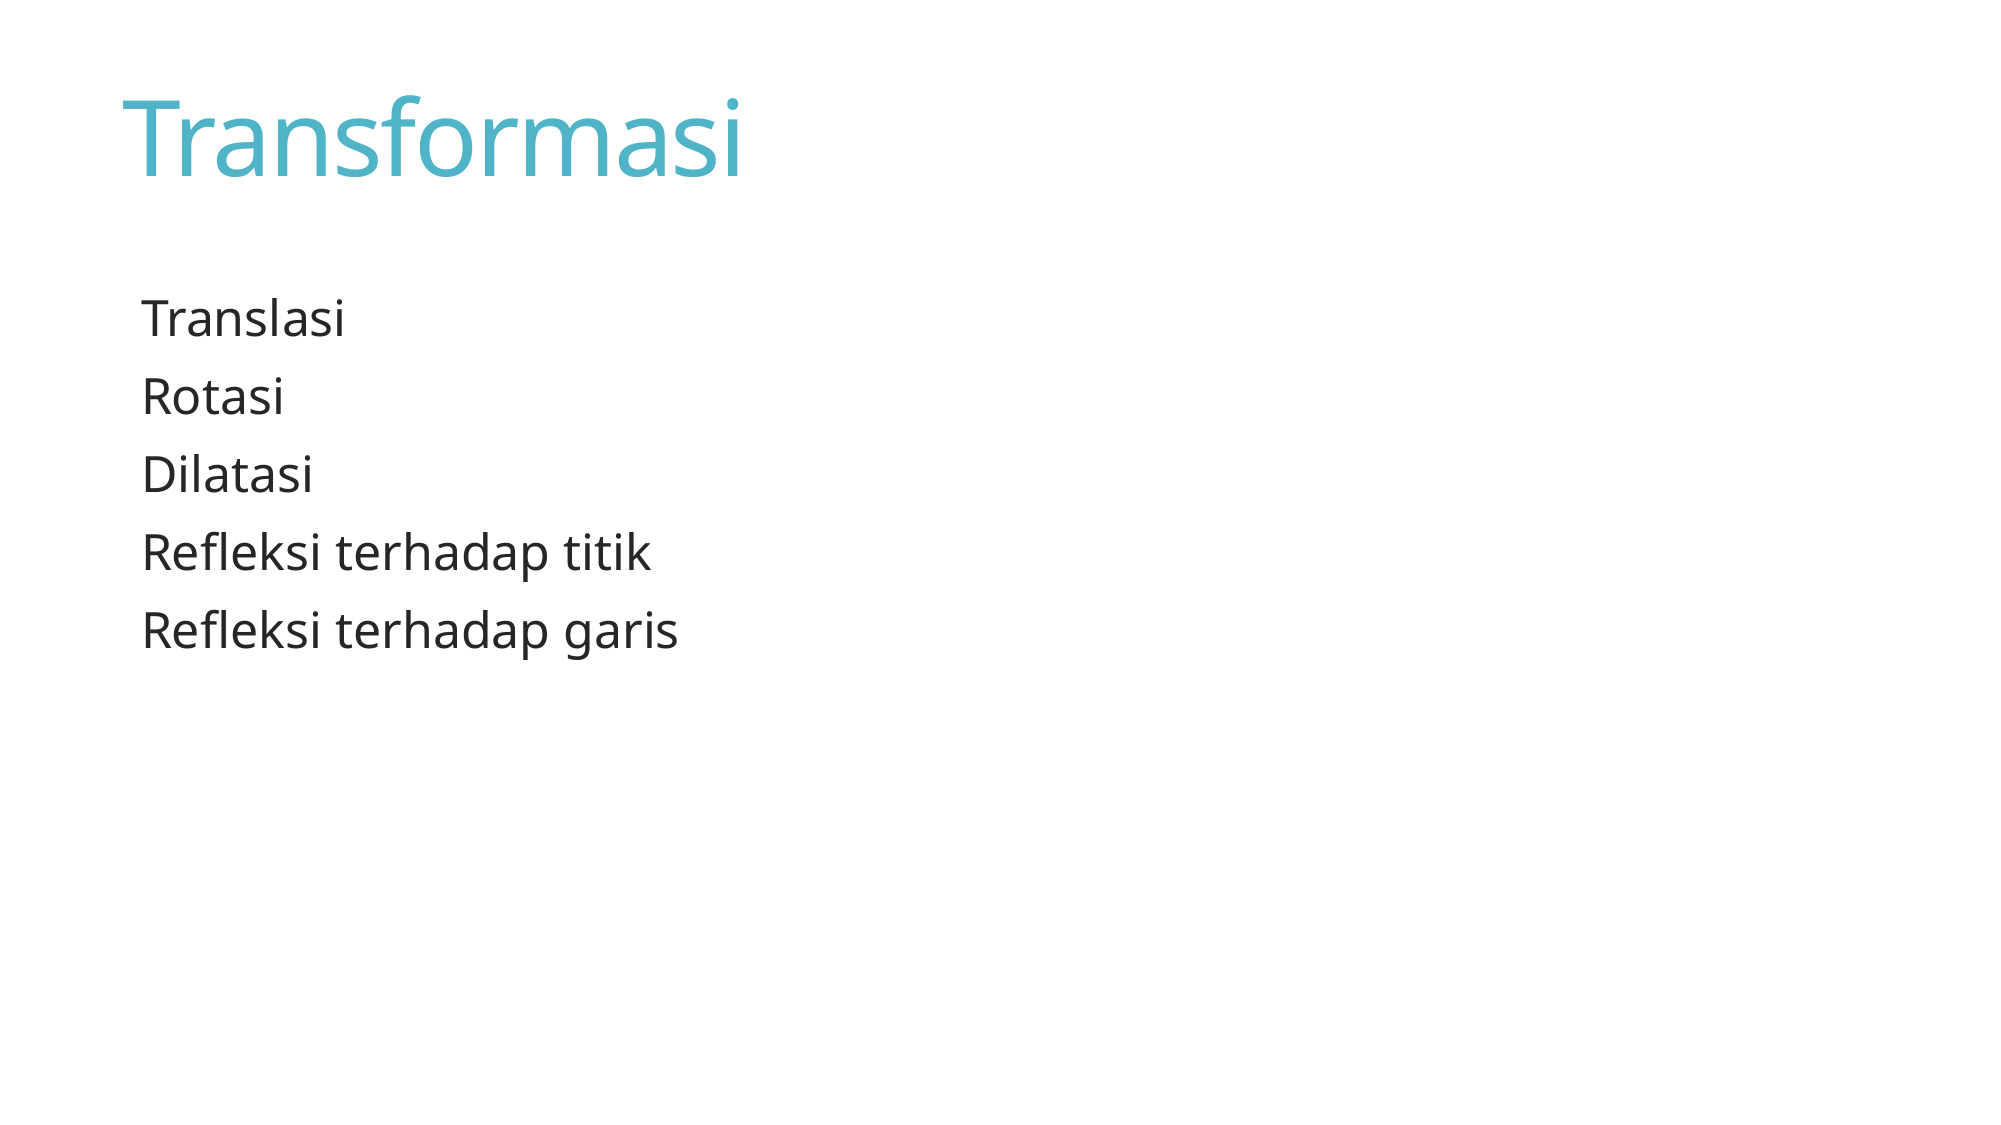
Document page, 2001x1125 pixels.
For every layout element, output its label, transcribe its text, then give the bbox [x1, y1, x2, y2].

title Transformasi [107, 81, 1875, 206]
list Translasi Rotasi Dilatasi Refleksi terhadap titik Refleksi terhadap garis [111, 288, 1876, 948]
